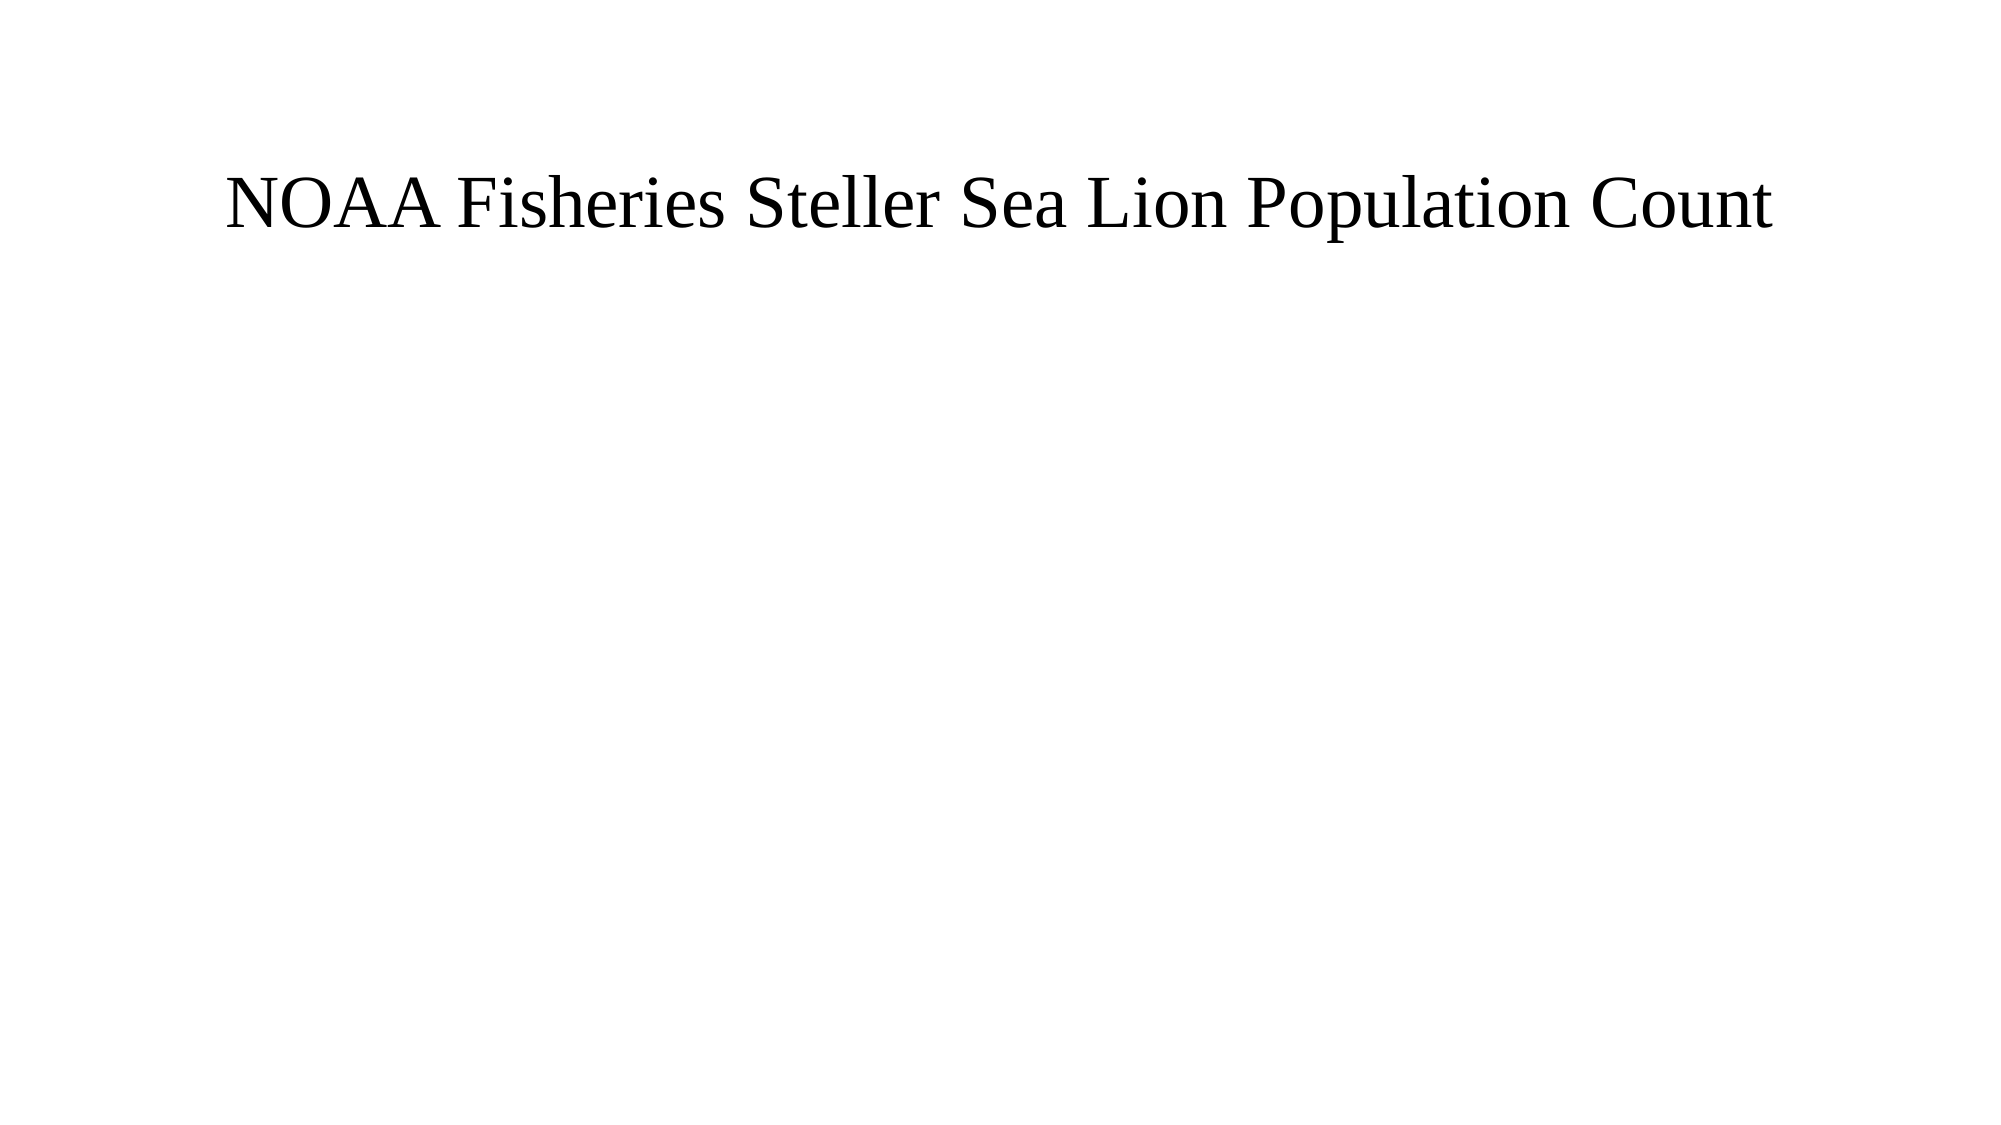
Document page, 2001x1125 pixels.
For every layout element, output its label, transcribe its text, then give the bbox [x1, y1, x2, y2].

text_box NOAA Fisheries Steller Sea Lion Population Count [13, 145, 1986, 250]
